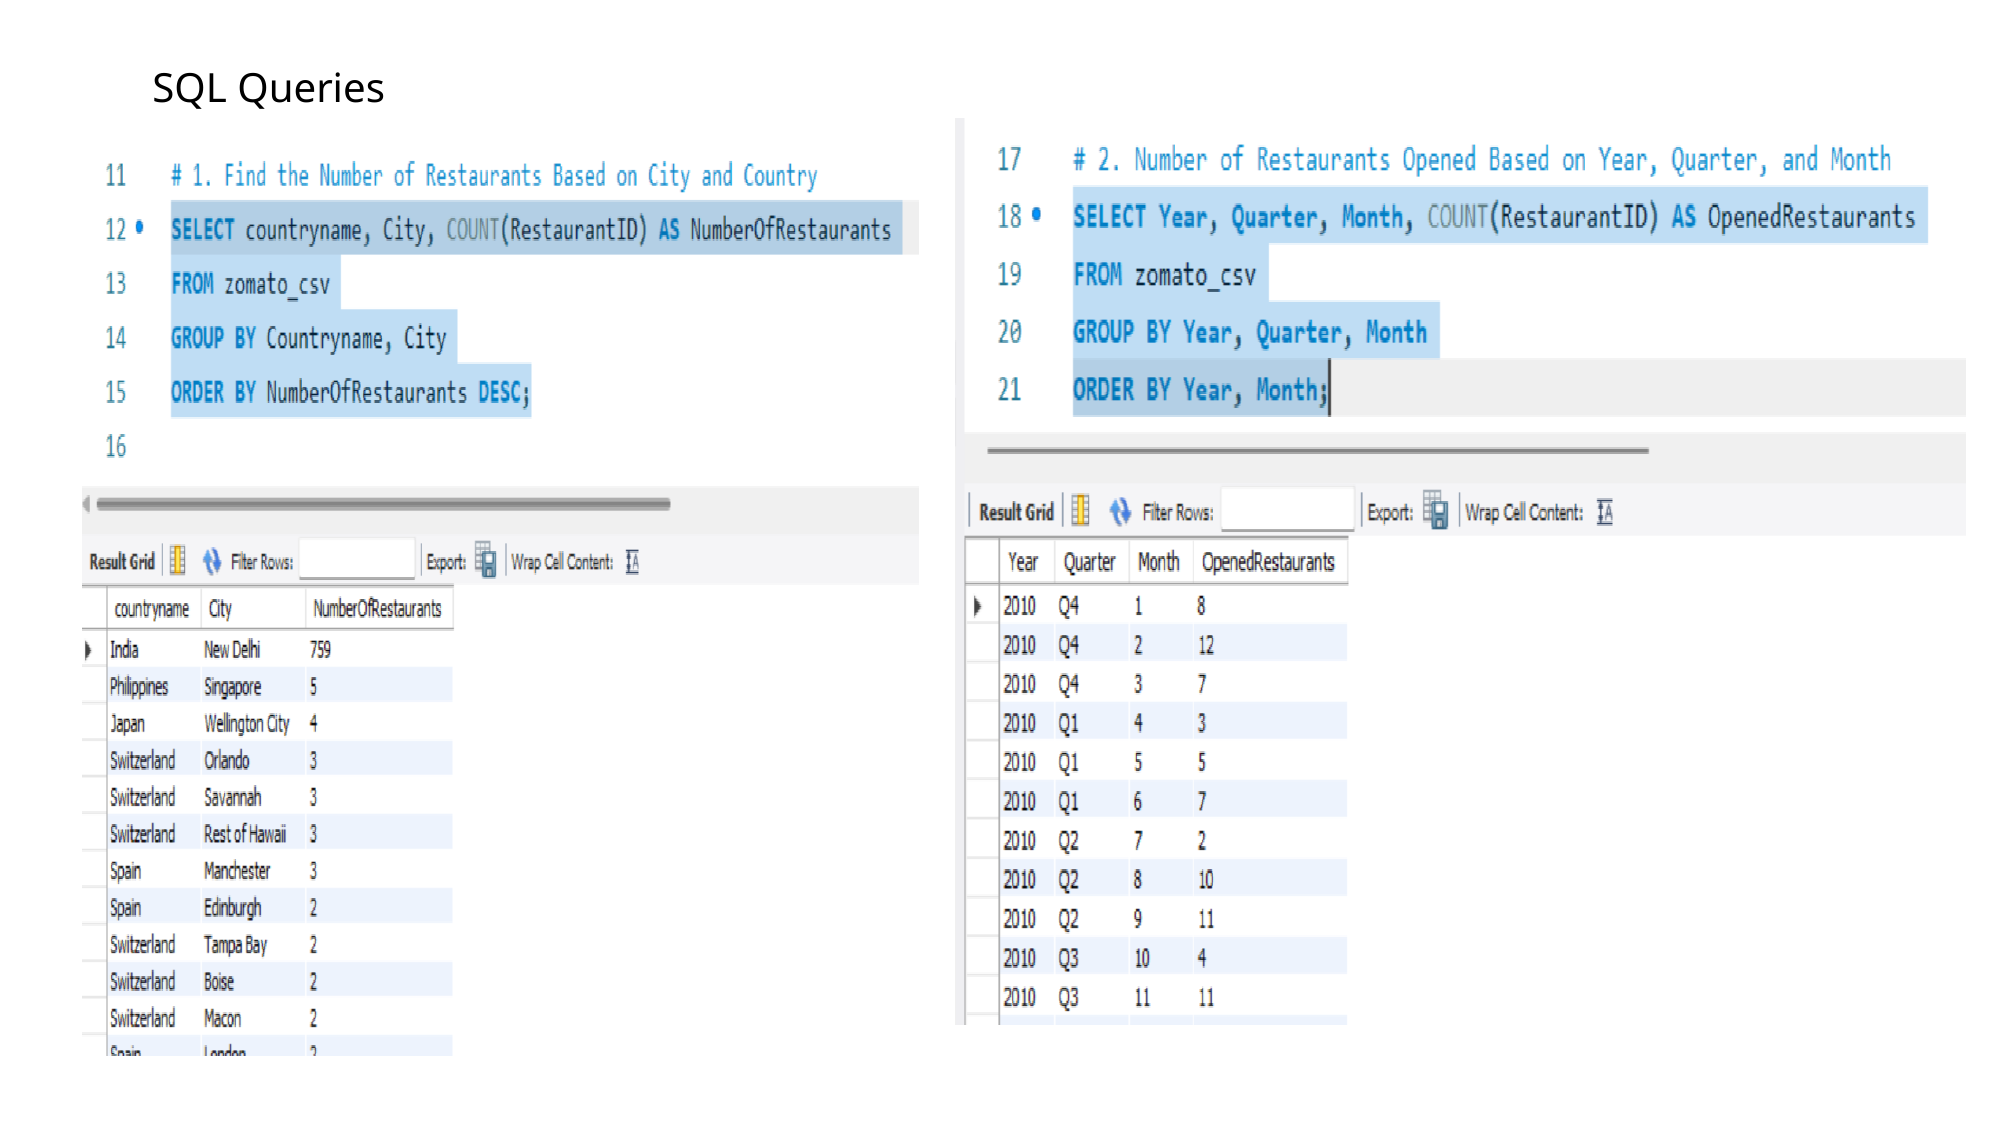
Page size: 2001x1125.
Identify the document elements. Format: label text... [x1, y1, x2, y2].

picture [955, 118, 1966, 1025]
picture [82, 149, 919, 1056]
title SQL Queries [137, 59, 1863, 119]
